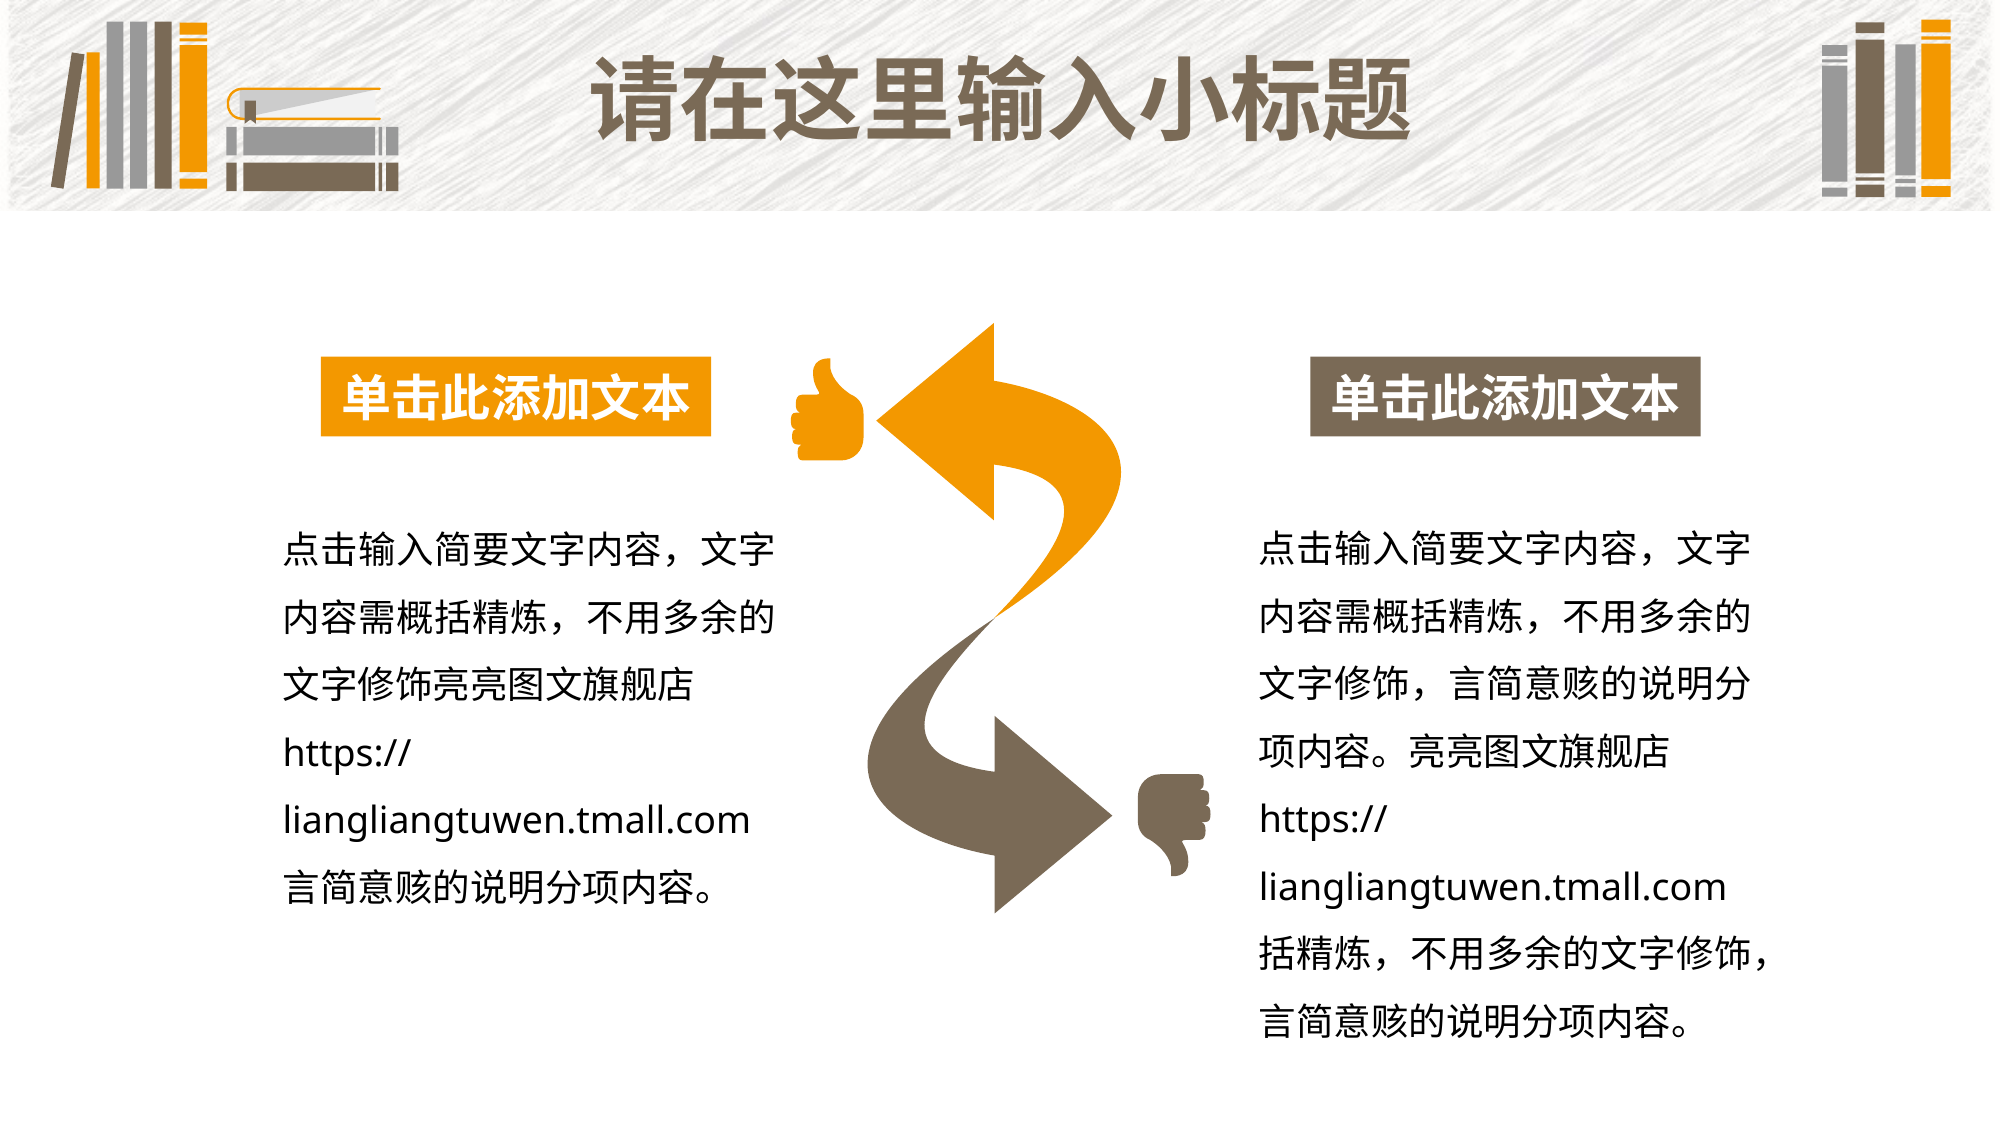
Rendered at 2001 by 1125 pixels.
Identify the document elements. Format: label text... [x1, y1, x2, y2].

picture [0, 0, 2000, 211]
text_box [790, 358, 864, 461]
text_box 点击输入简要文字内容，文字内容需概括精炼，不用多余的文字修饰亮亮图文旗舰店 https://liangliangtuwen.tmall.com 言简意赅的说明分项内容。 [267, 496, 791, 917]
text_box 单击此添加文本 [1310, 356, 1701, 437]
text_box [50, 21, 399, 192]
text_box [1822, 19, 1951, 198]
text_box [1137, 774, 1211, 877]
text_box 单击此添加文本 [320, 356, 712, 437]
text_box 点击输入简要文字内容，文字内容需概括精炼，不用多余的文字修饰，言简意赅的说明分项内容。亮亮图文旗舰店 https://liangliangtuwen.tmall.com 括精炼，不用多余的文字修饰，言简意赅的说明分项内容。 [1243, 495, 1768, 1051]
text_box [876, 322, 1122, 618]
text_box [867, 618, 1113, 914]
